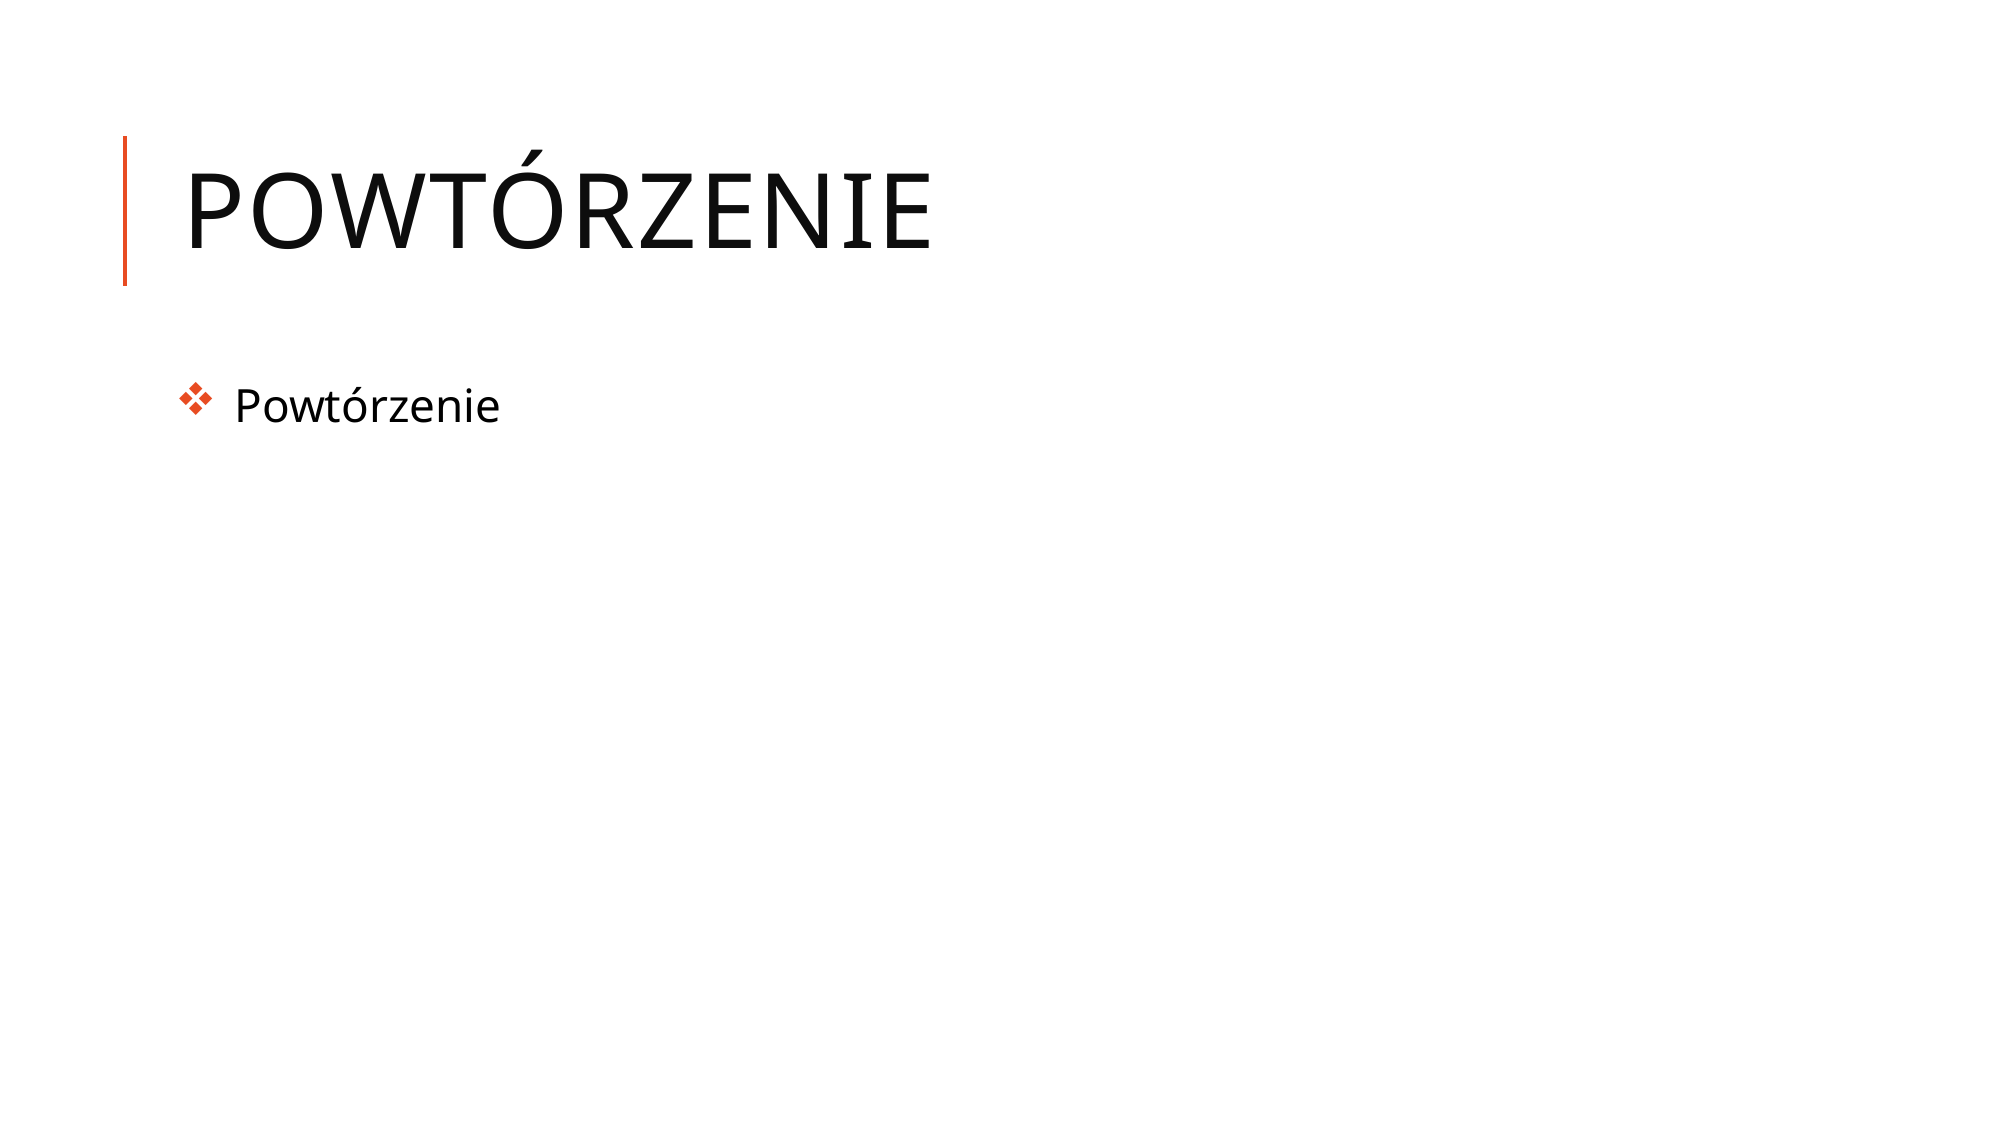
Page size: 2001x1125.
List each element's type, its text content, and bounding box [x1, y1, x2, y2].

list Powtórzenie [167, 375, 1763, 1035]
title Powtórzenie [168, 96, 1763, 342]
